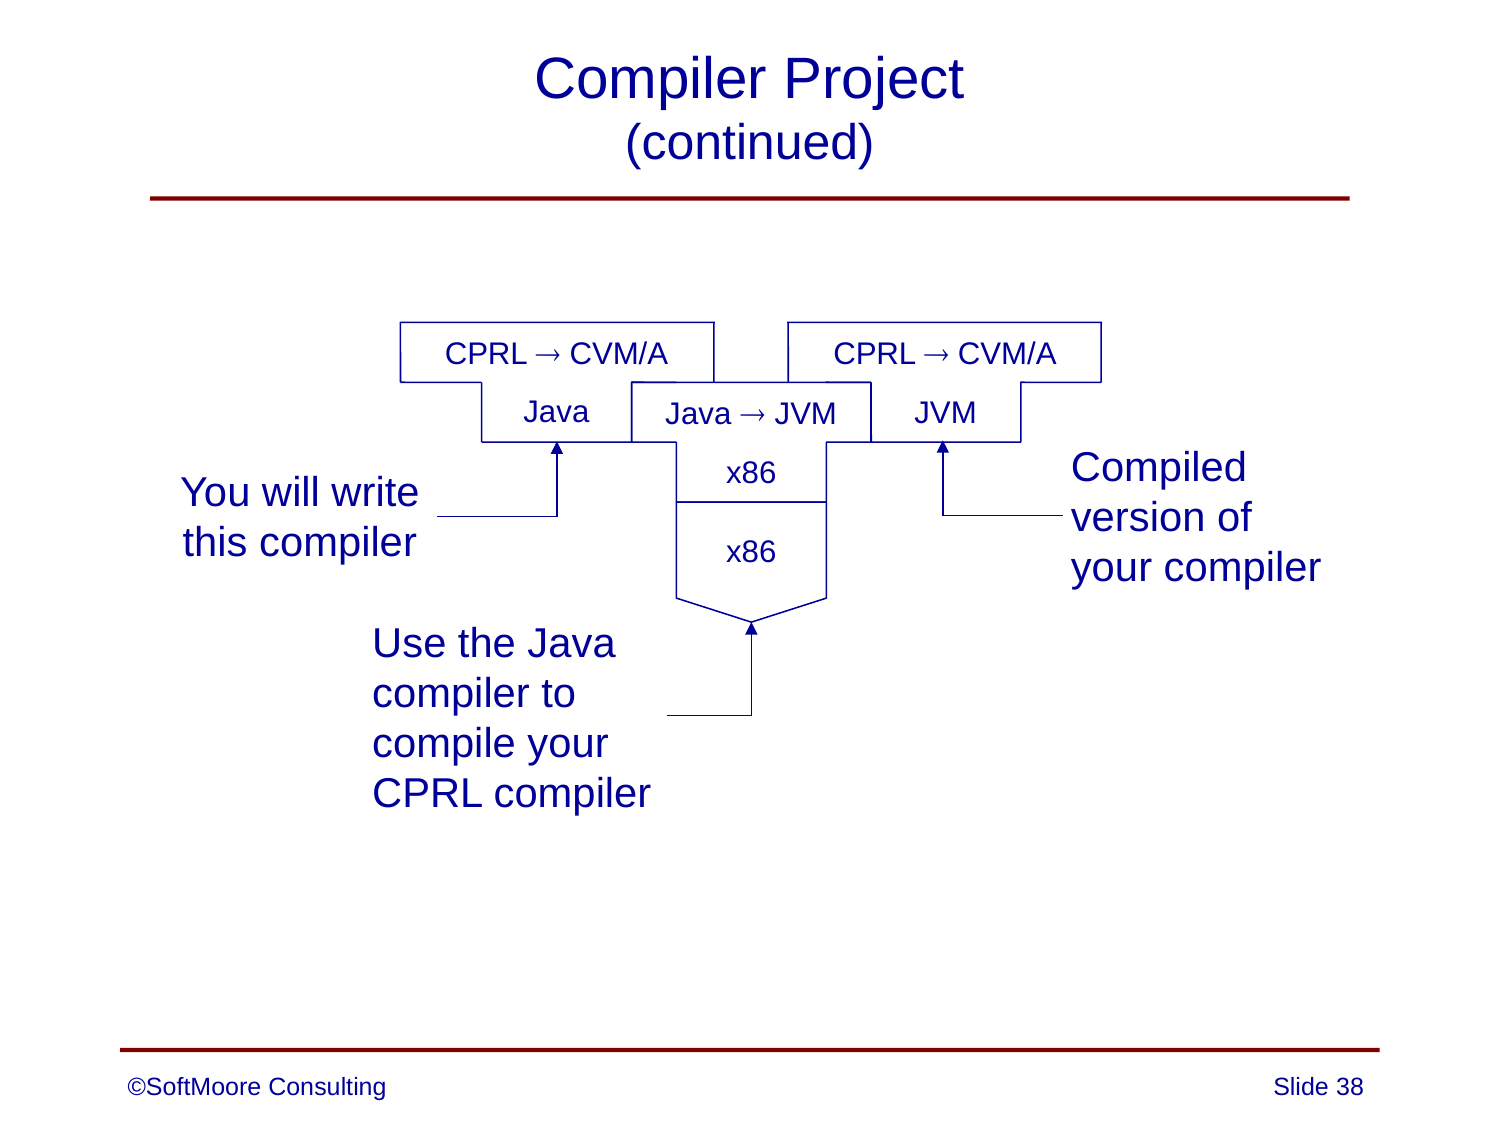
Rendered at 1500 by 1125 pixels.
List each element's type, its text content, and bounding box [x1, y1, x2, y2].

slide_number Slide 38 [1078, 1061, 1380, 1109]
footer ©SoftMoore Consulting [111, 1061, 563, 1109]
title Compiler Project (continued) [149, 22, 1350, 188]
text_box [161, 322, 1339, 826]
